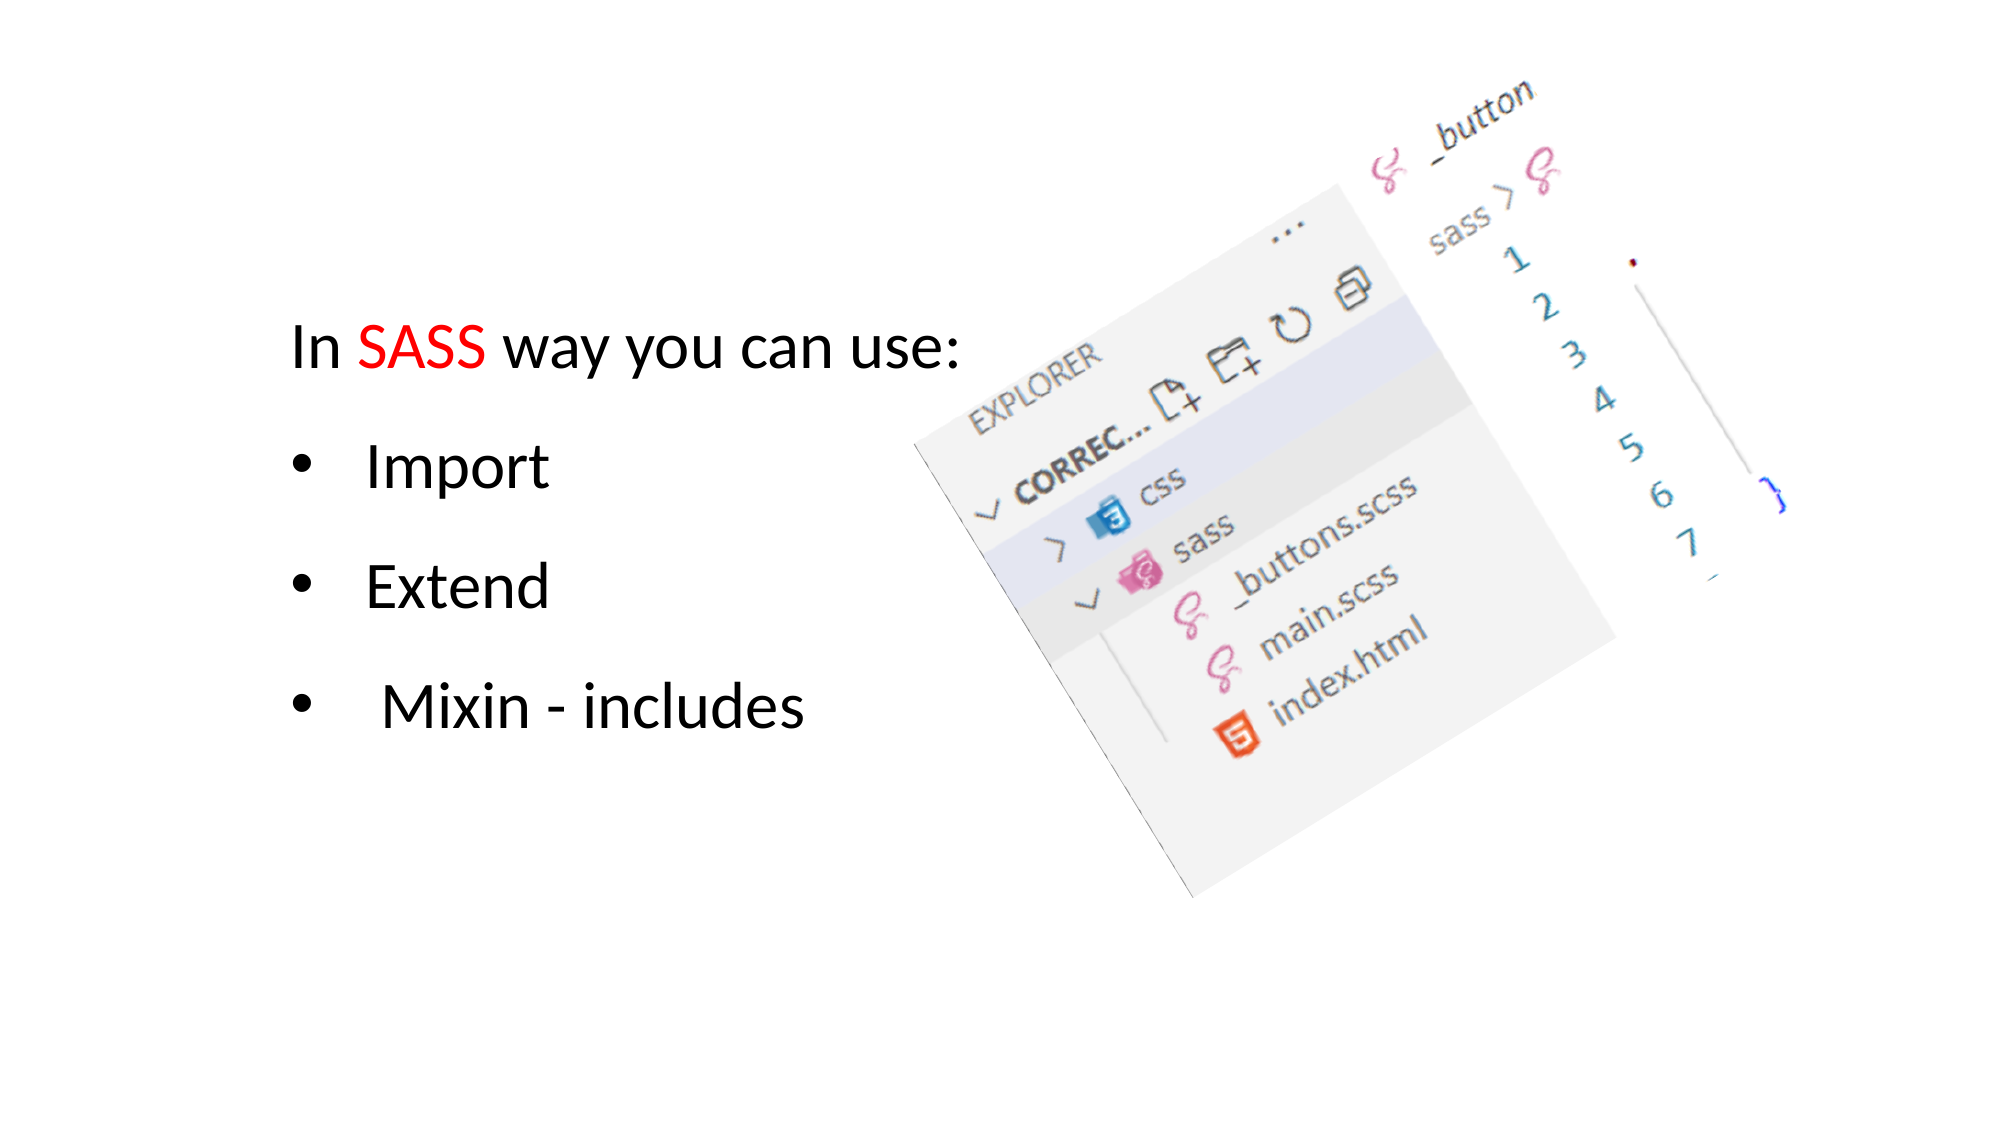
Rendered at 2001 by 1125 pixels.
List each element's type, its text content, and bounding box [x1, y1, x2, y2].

picture [914, 71, 1801, 898]
text_box In SASS way you can use: Import Extend Mixin - includes [275, 254, 977, 750]
